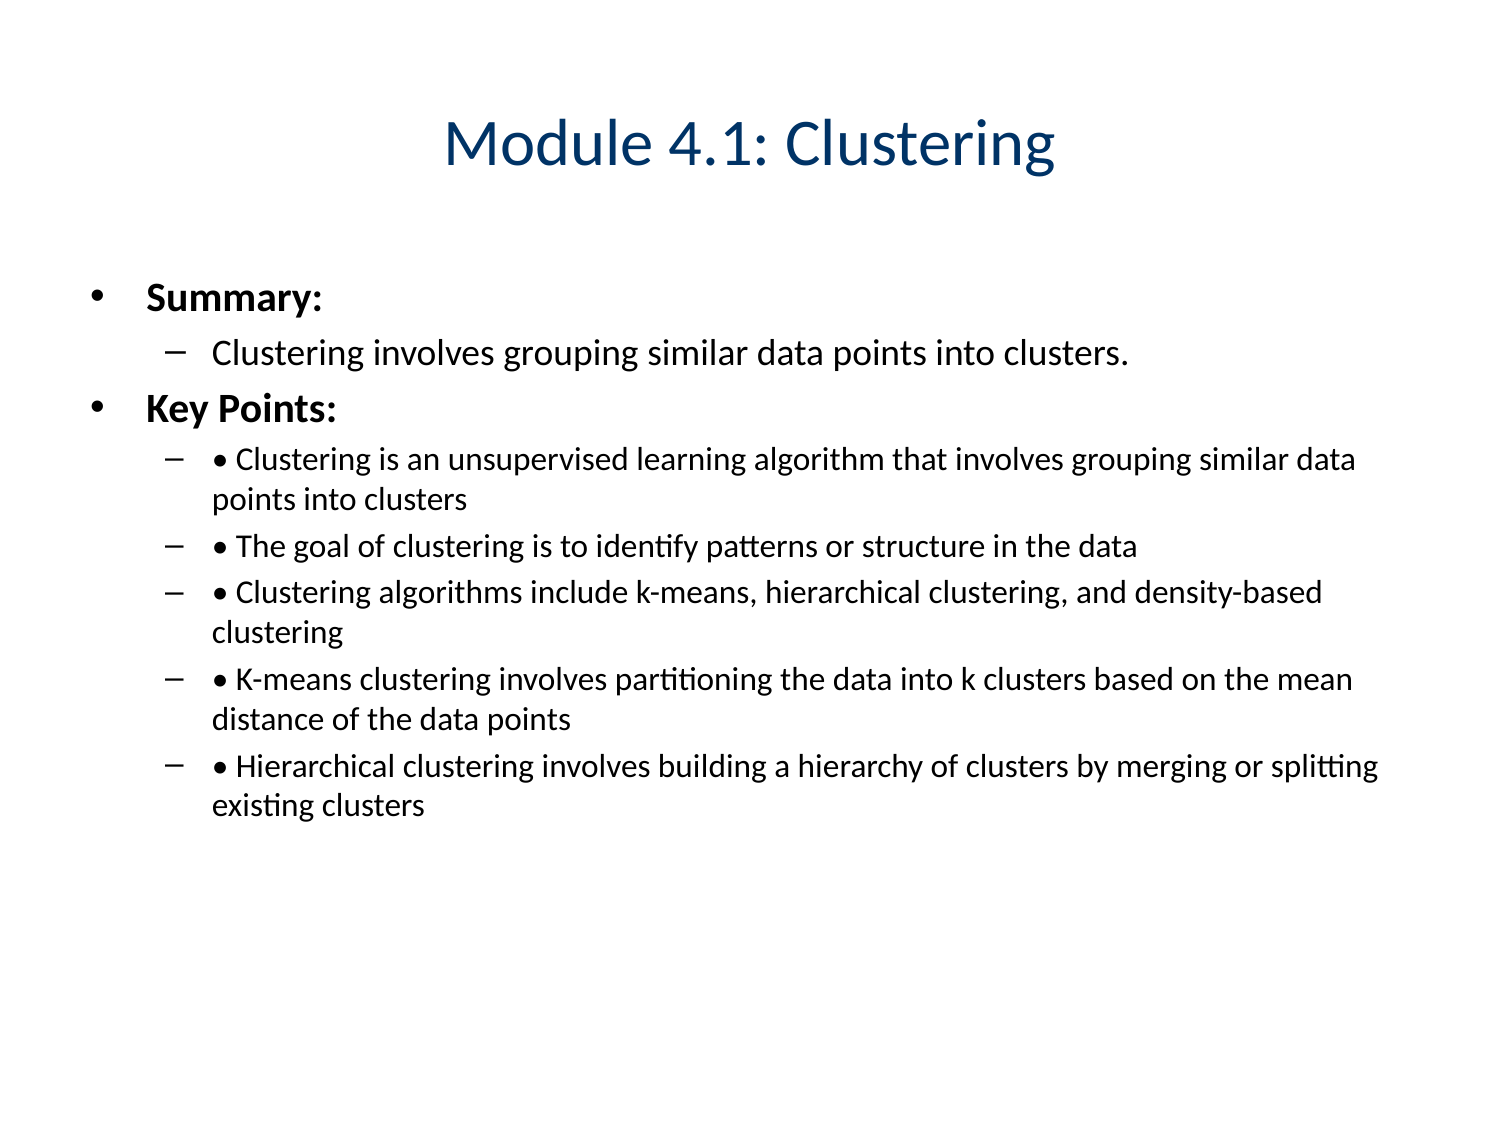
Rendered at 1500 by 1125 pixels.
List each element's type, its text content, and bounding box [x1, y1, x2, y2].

title Module 4.1: Clustering [75, 45, 1425, 233]
list Summary: Clustering involves grouping similar data points into clusters. Key Points: • Clustering is an unsupervised learning algorithm that involves grouping similar data points into clusters • The goal of clustering is to identify patterns or structure in the data • Clustering algorithms include k-means, hierarchical clustering, and density-based clustering • K-means clustering involves partitioning the data into k clusters based on the mean distance of the data points • Hierarchical clustering involves building a hierarchy of clusters by merging or splitting existing clusters [75, 262, 1425, 1005]
